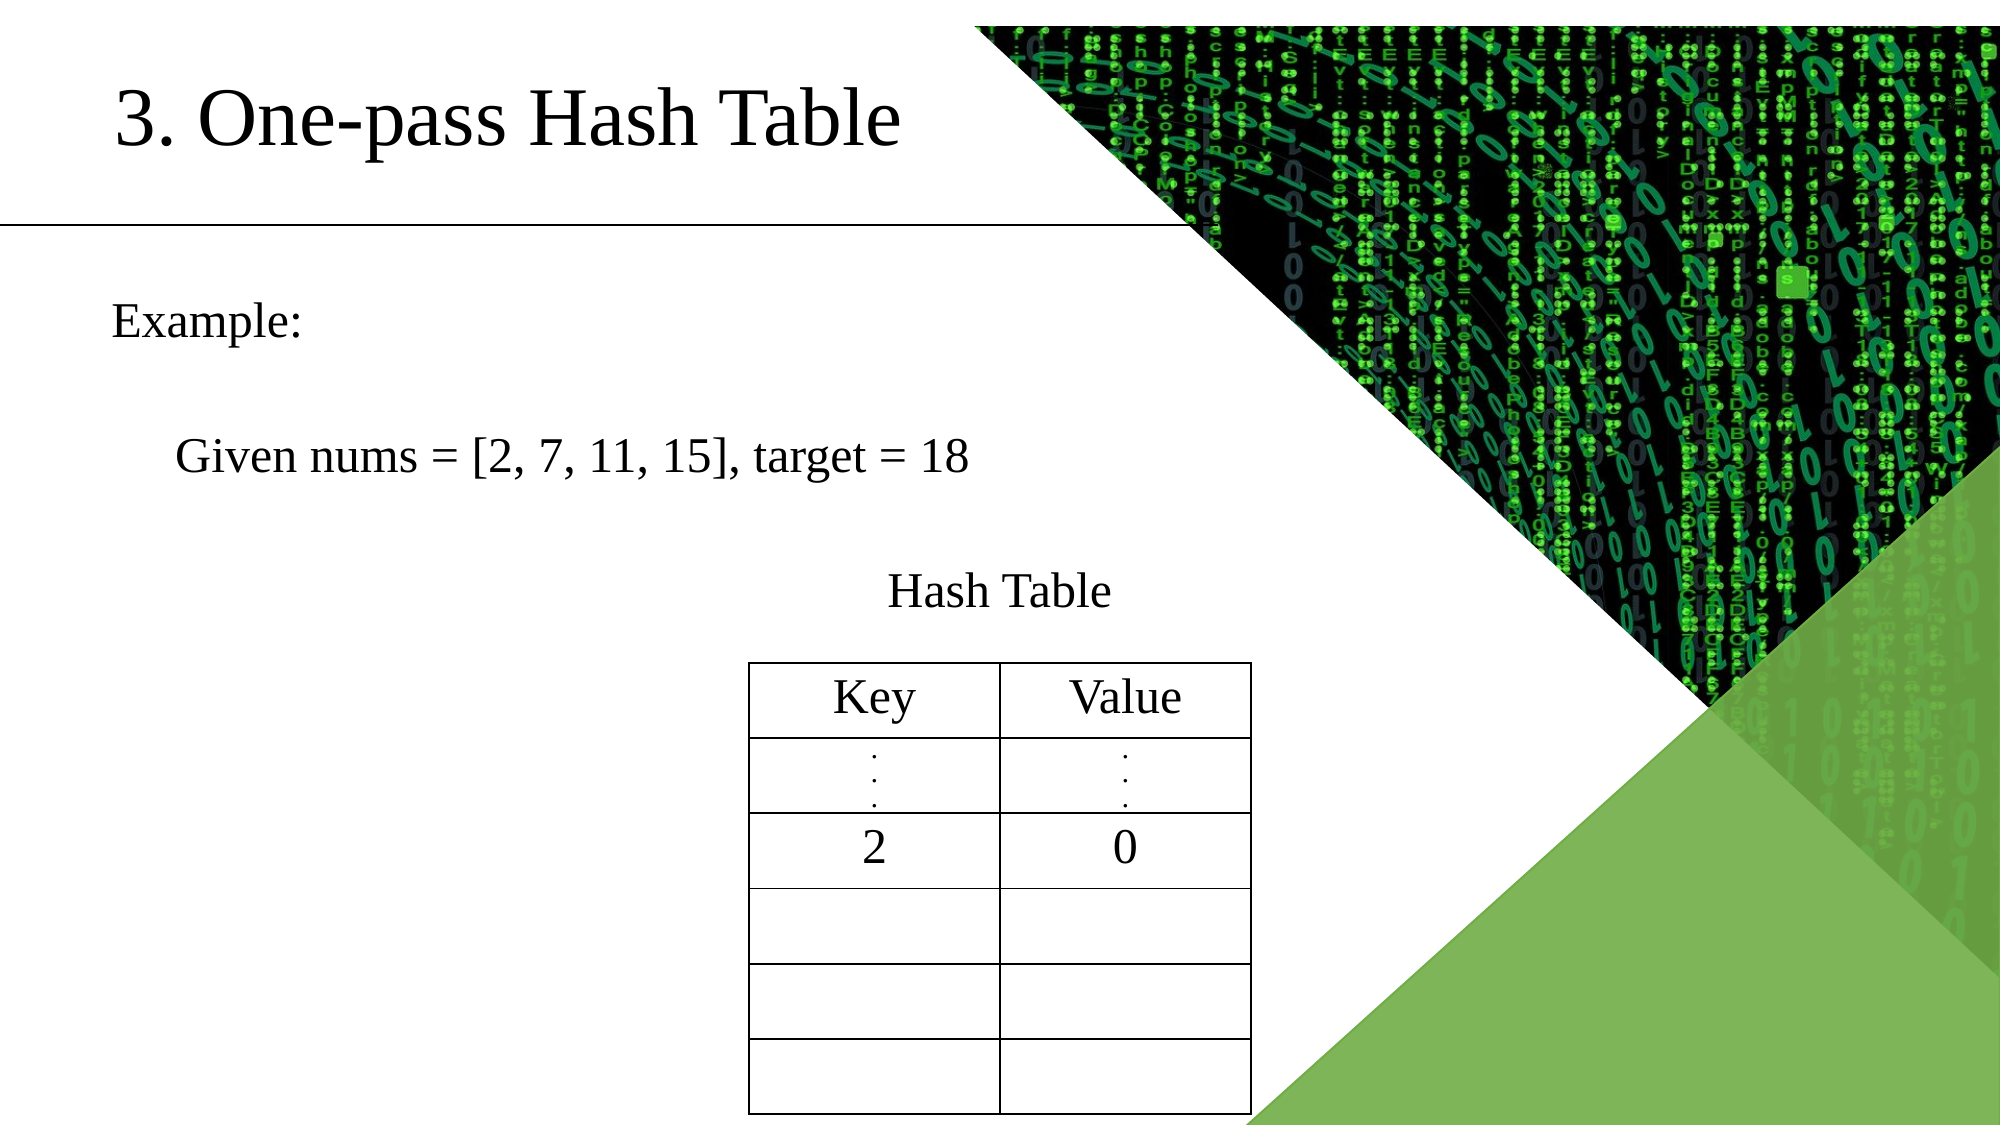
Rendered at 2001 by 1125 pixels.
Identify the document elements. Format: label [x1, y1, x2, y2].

text_box [0, 26, 2000, 1125]
